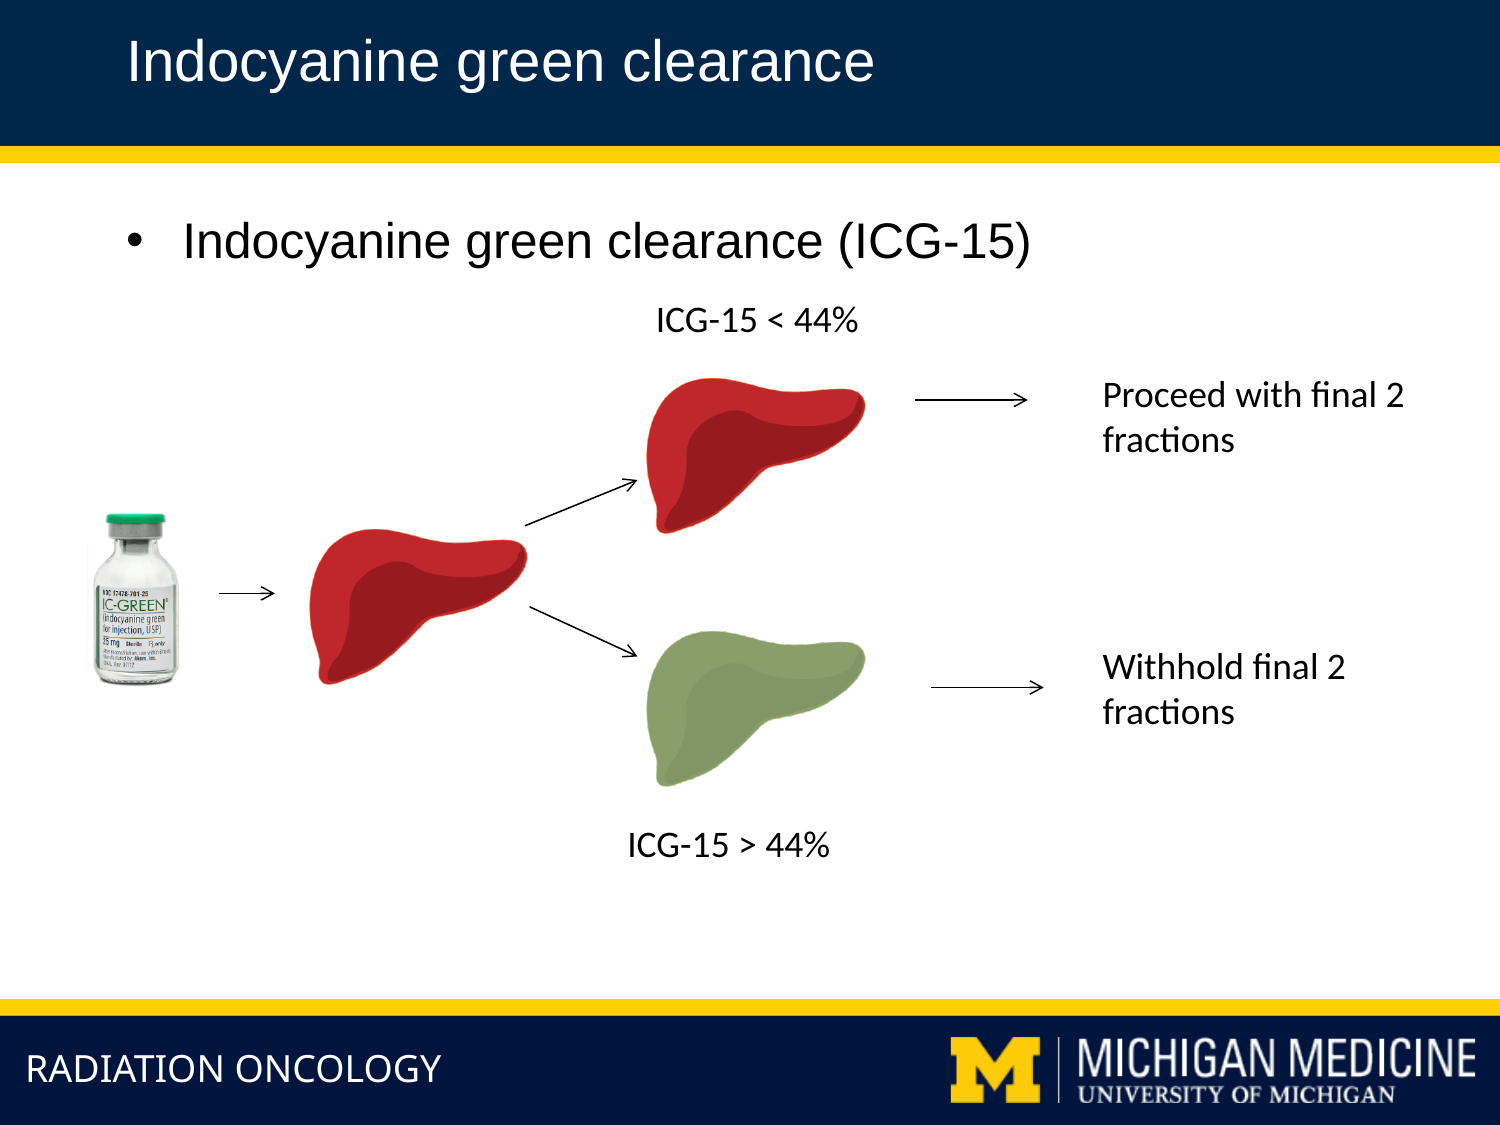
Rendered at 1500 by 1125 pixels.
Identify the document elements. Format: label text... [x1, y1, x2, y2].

text_box Proceed with final 2 fractions [1087, 362, 1422, 468]
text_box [524, 479, 638, 526]
picture [0, 0, 1500, 163]
picture [87, 499, 189, 696]
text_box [529, 606, 638, 657]
picture [643, 374, 868, 538]
list Indocyanine green clearance [111, 15, 1348, 124]
text_box ICG-15 < 44% [641, 287, 916, 348]
picture [643, 626, 868, 790]
text_box Withhold final 2 fractions [1087, 634, 1422, 740]
list RADIATION ONCOLOGY [10, 1037, 610, 1103]
list Indocyanine green clearance (ICG-15) [111, 201, 1273, 884]
picture [305, 525, 530, 689]
picture [0, 999, 1500, 1015]
text_box ICG-15 > 44% [612, 812, 887, 873]
